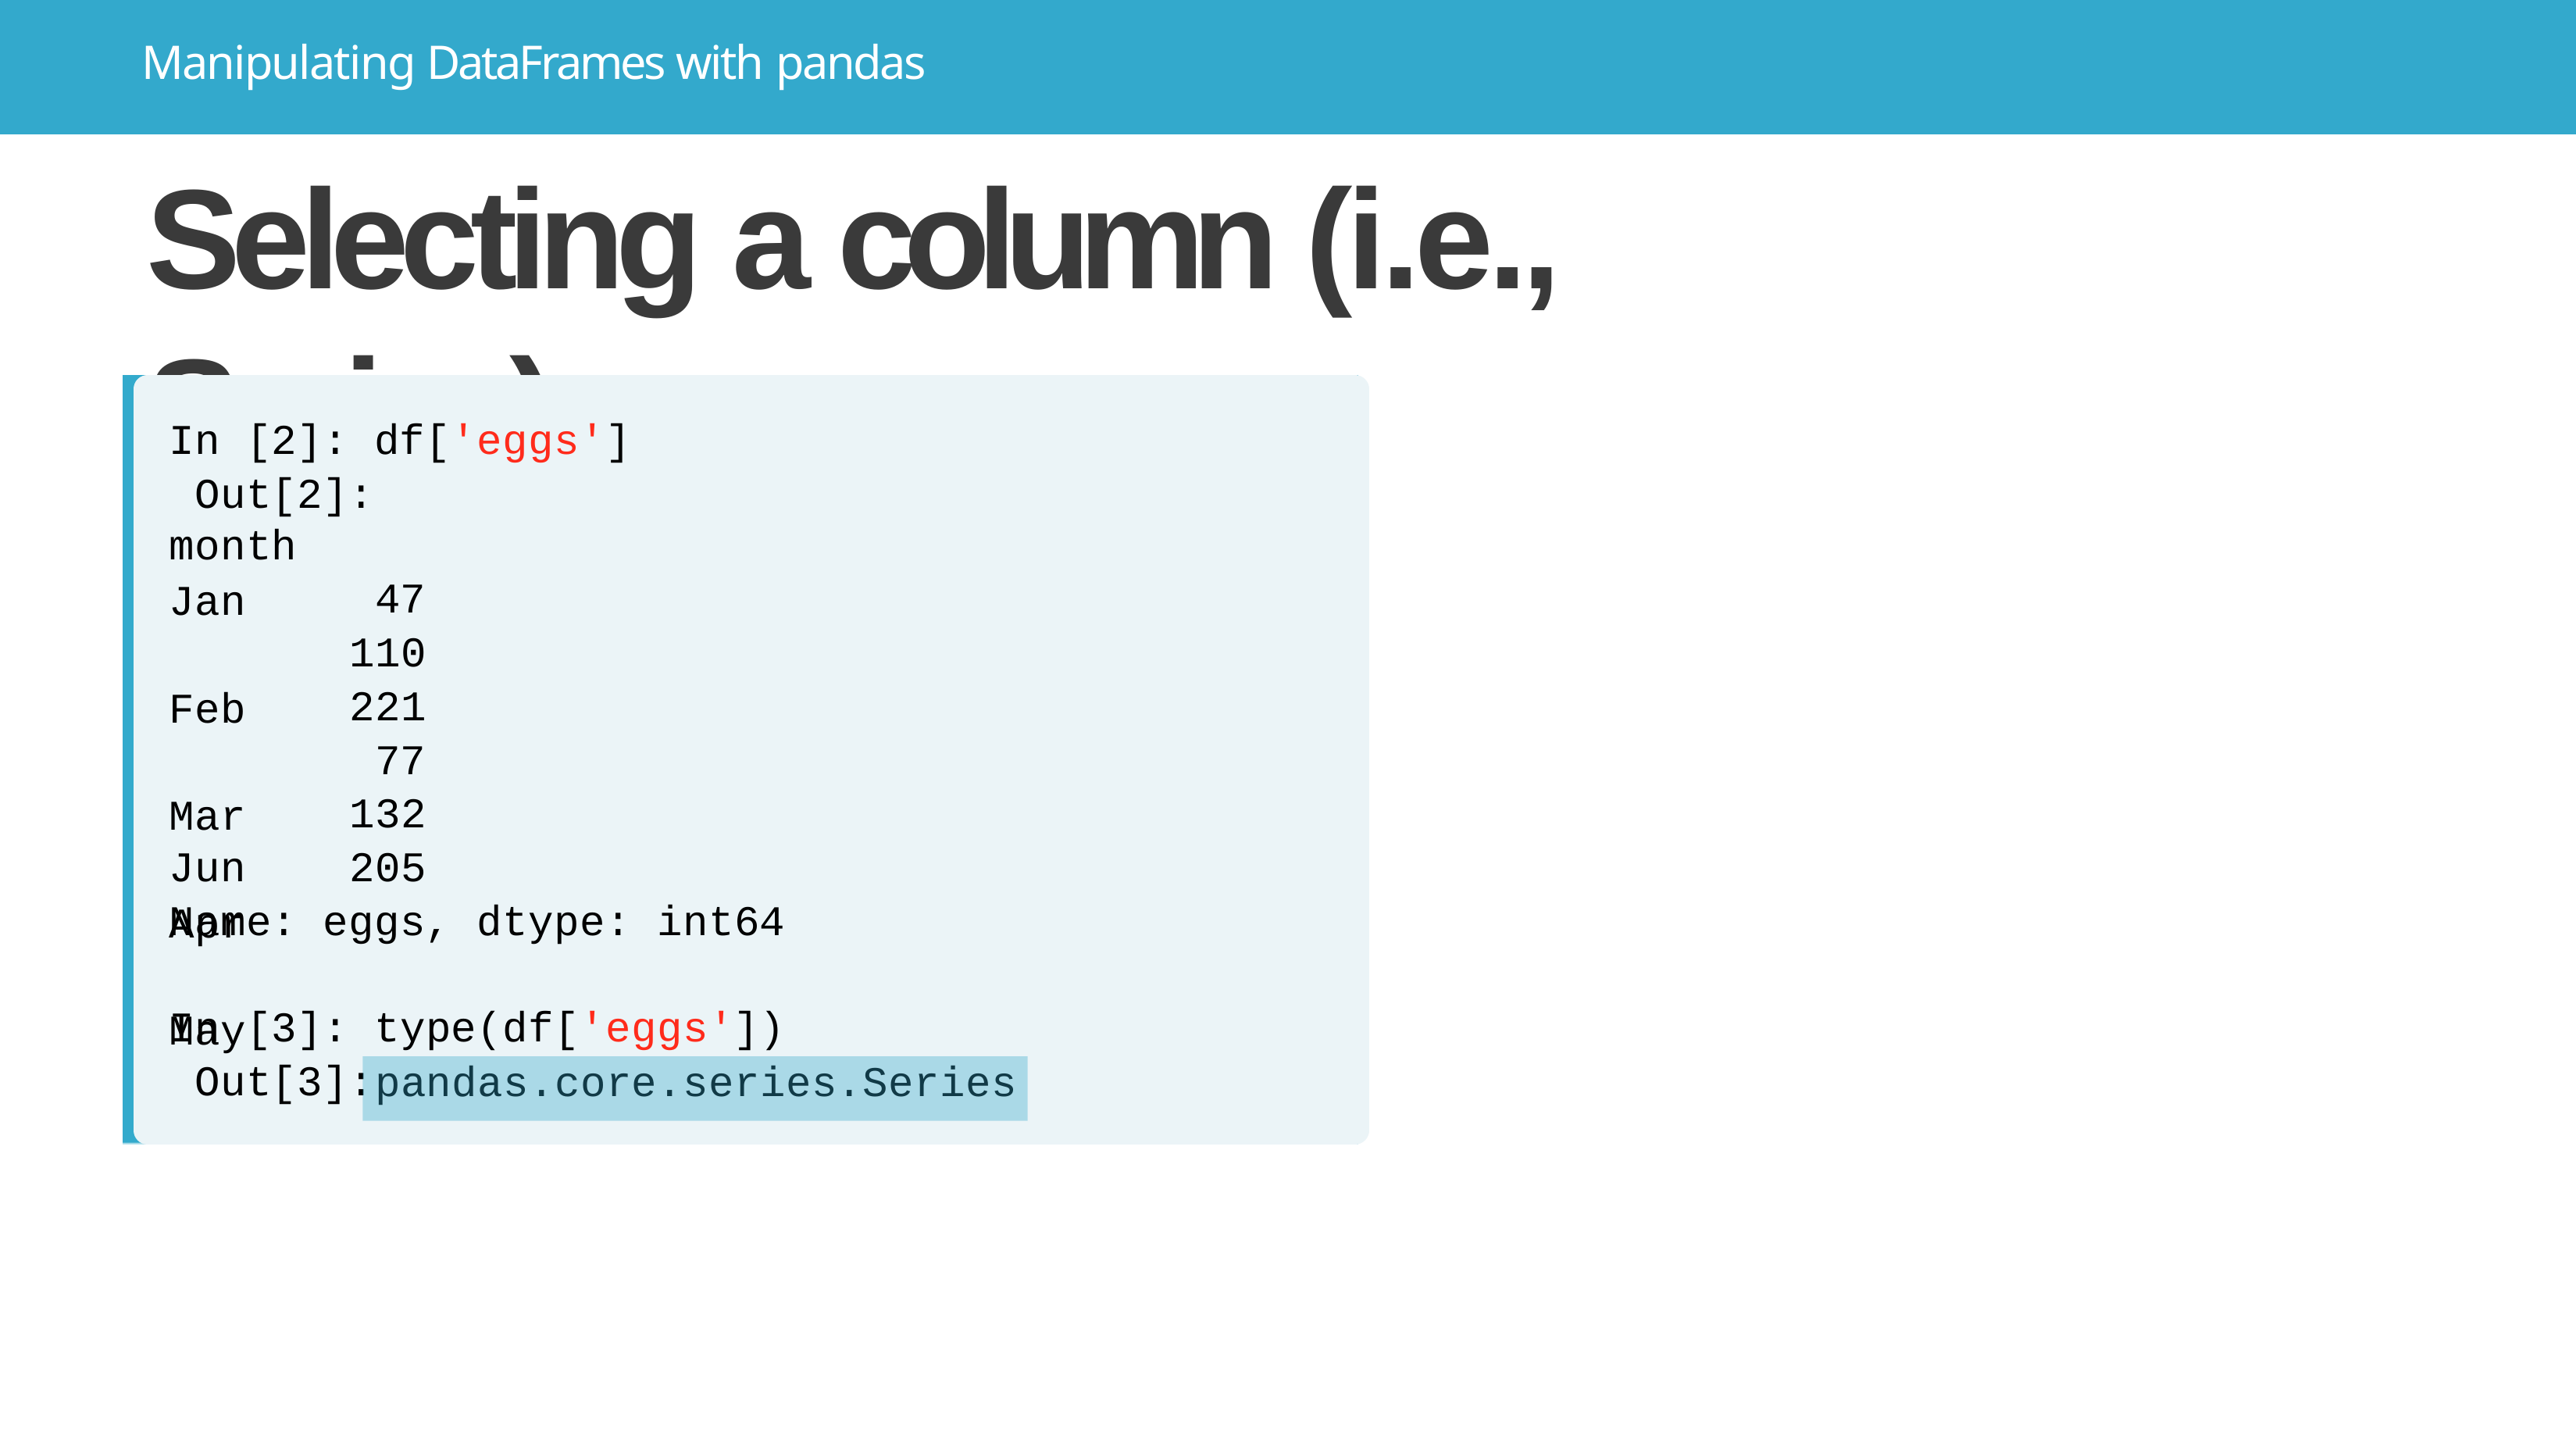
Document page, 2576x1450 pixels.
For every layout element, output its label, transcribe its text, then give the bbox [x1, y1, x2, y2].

text_box 47 110 221 77 132 [349, 568, 429, 837]
text_box [123, 375, 1358, 1145]
text_box Jun 205 Name: eggs, dtype: int64 In [3]: type(df['eggs']) Out[3]: [169, 837, 790, 1105]
text_box Selecting a column (i.e., Series) [144, 145, 1937, 487]
text_box Jan Feb Mar Apr May [169, 568, 248, 837]
text_box pandas.core.series.Series [375, 1051, 1019, 1056]
text_box [147, 389, 1355, 1130]
title Manipulating DataFrames with pandas [141, 30, 2435, 276]
text_box [362, 1056, 1028, 1121]
text_box In [2]: df['eggs'] Out[2]: month [169, 407, 635, 568]
